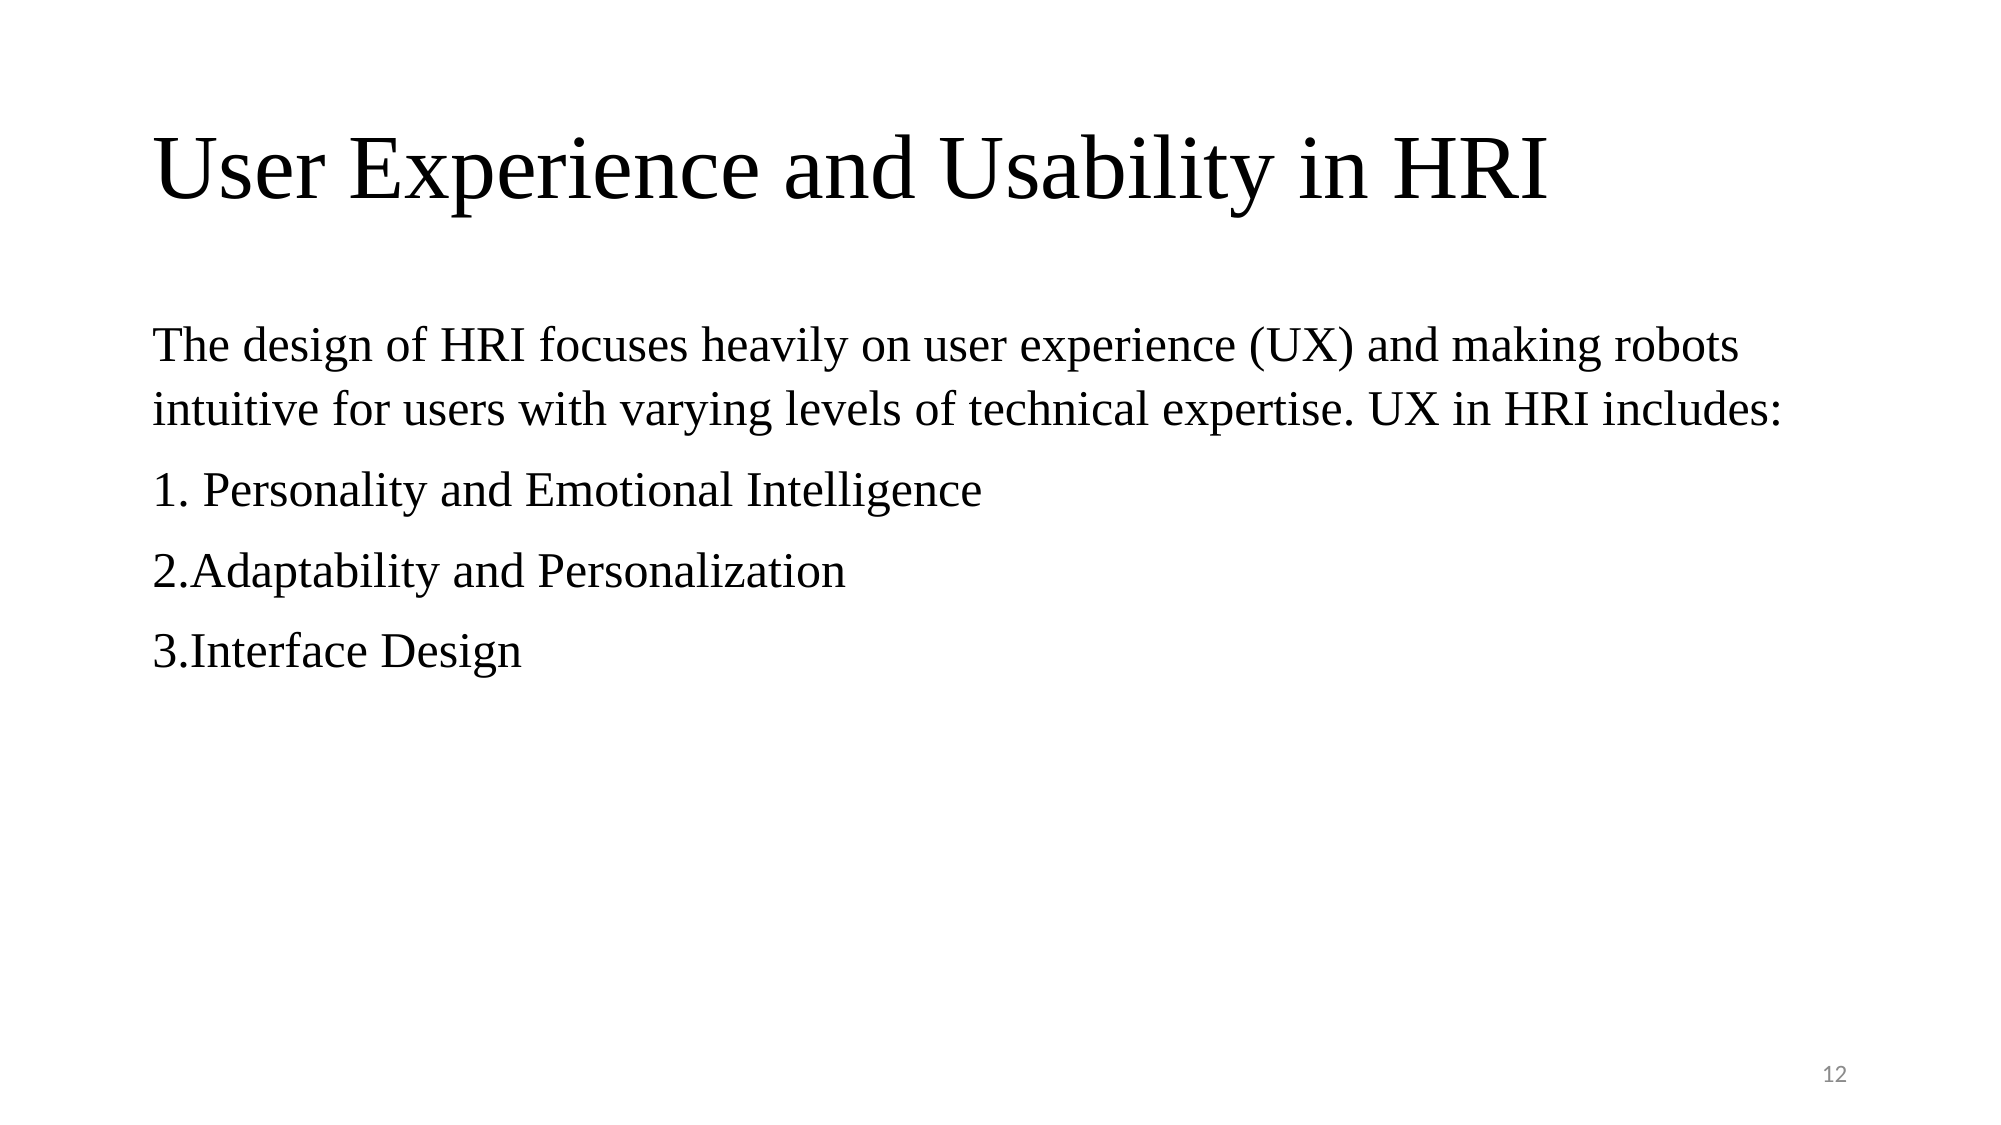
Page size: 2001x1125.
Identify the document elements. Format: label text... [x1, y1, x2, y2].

list The design of HRI focuses heavily on user experience (UX) and making robots intuitive for users with varying levels of technical expertise. UX in HRI includes: Personality and Emotional Intelligence Adaptability and Personalization Interface Design [137, 299, 1863, 1014]
slide_number 12 [1412, 1042, 1863, 1103]
title User Experience and Usability in HRI [137, 59, 1863, 278]
